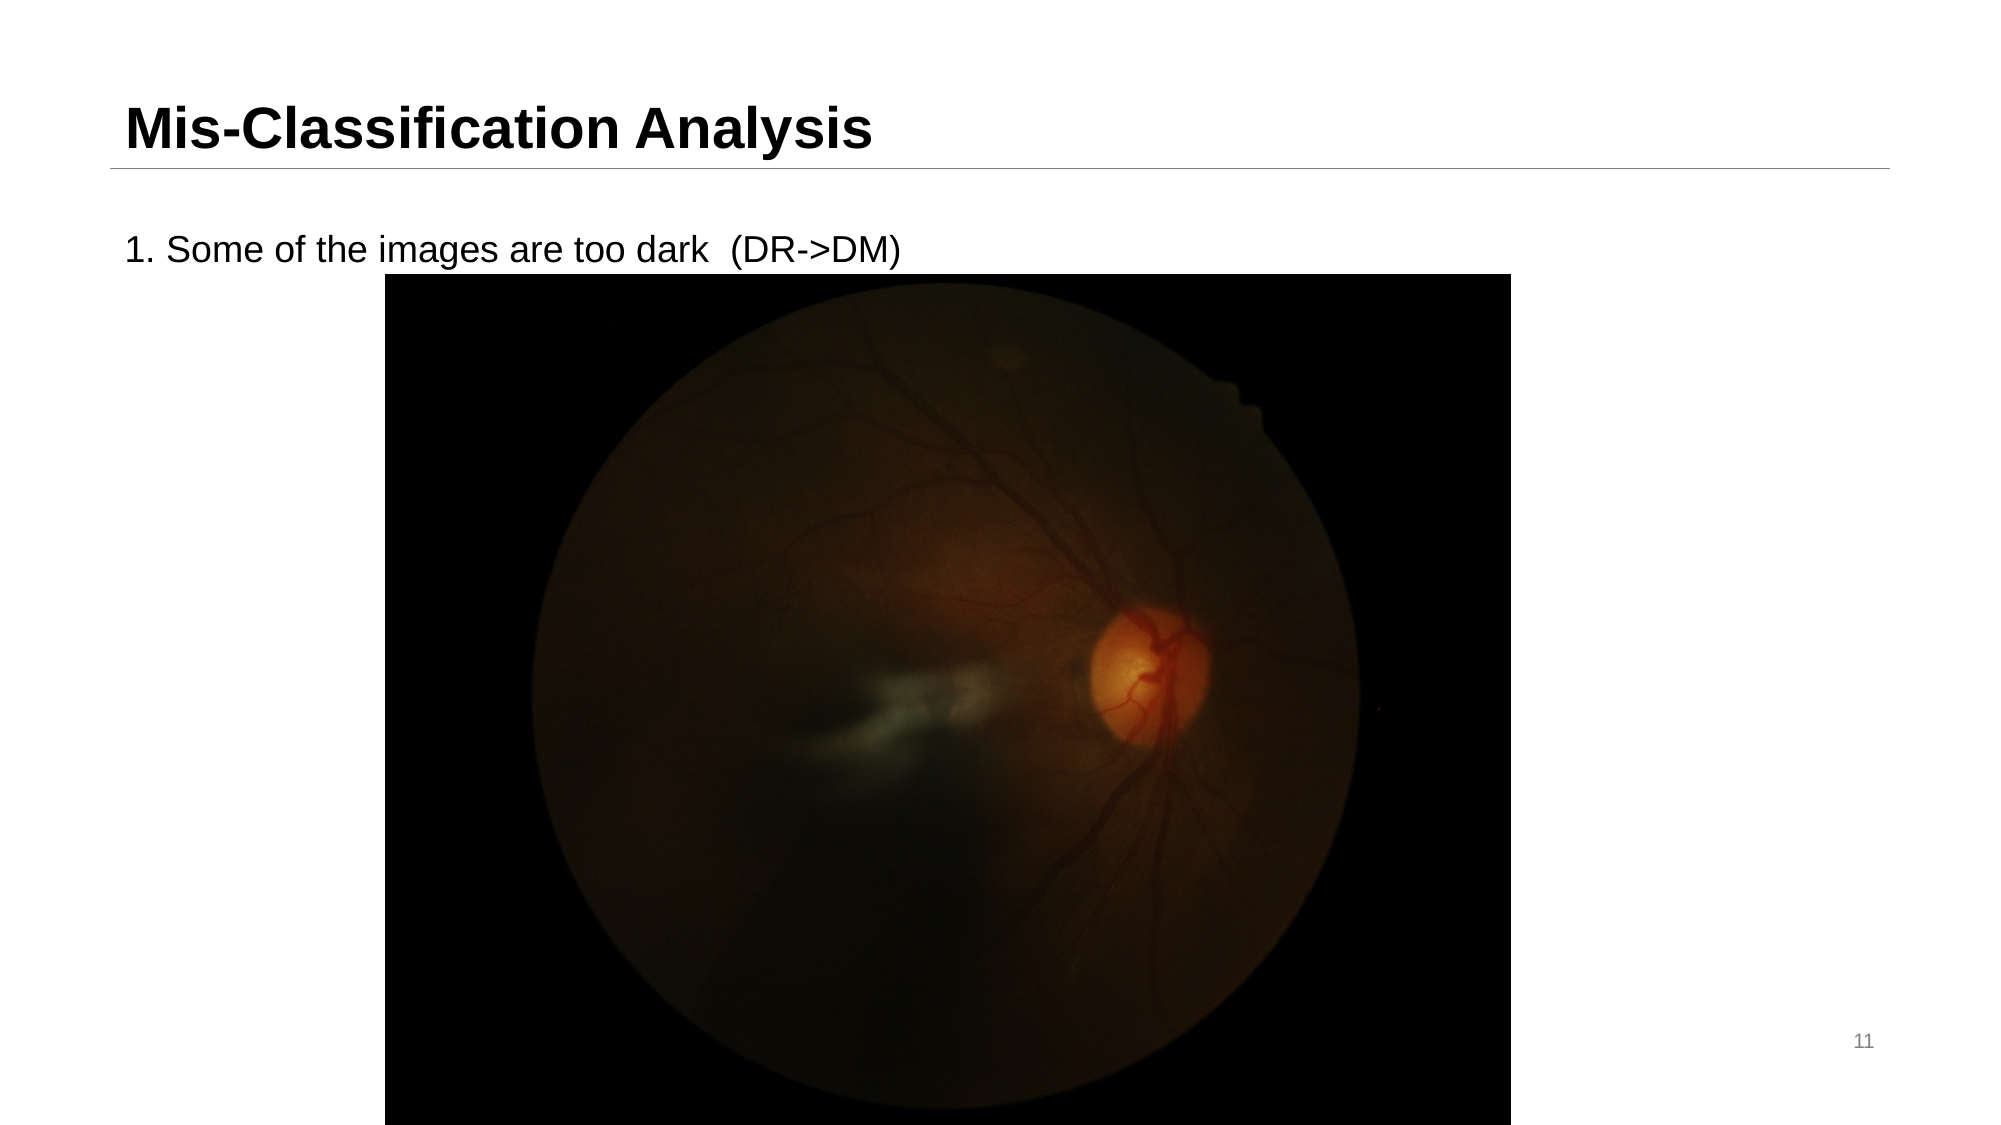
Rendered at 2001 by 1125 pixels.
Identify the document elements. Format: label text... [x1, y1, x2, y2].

title Mis-Classification Analysis [109, 0, 1890, 169]
picture [385, 274, 1511, 1125]
text_box 1. Some of the images are too dark (DR->DM) [109, 217, 1235, 278]
slide_number 11 [1511, 1023, 1890, 1058]
